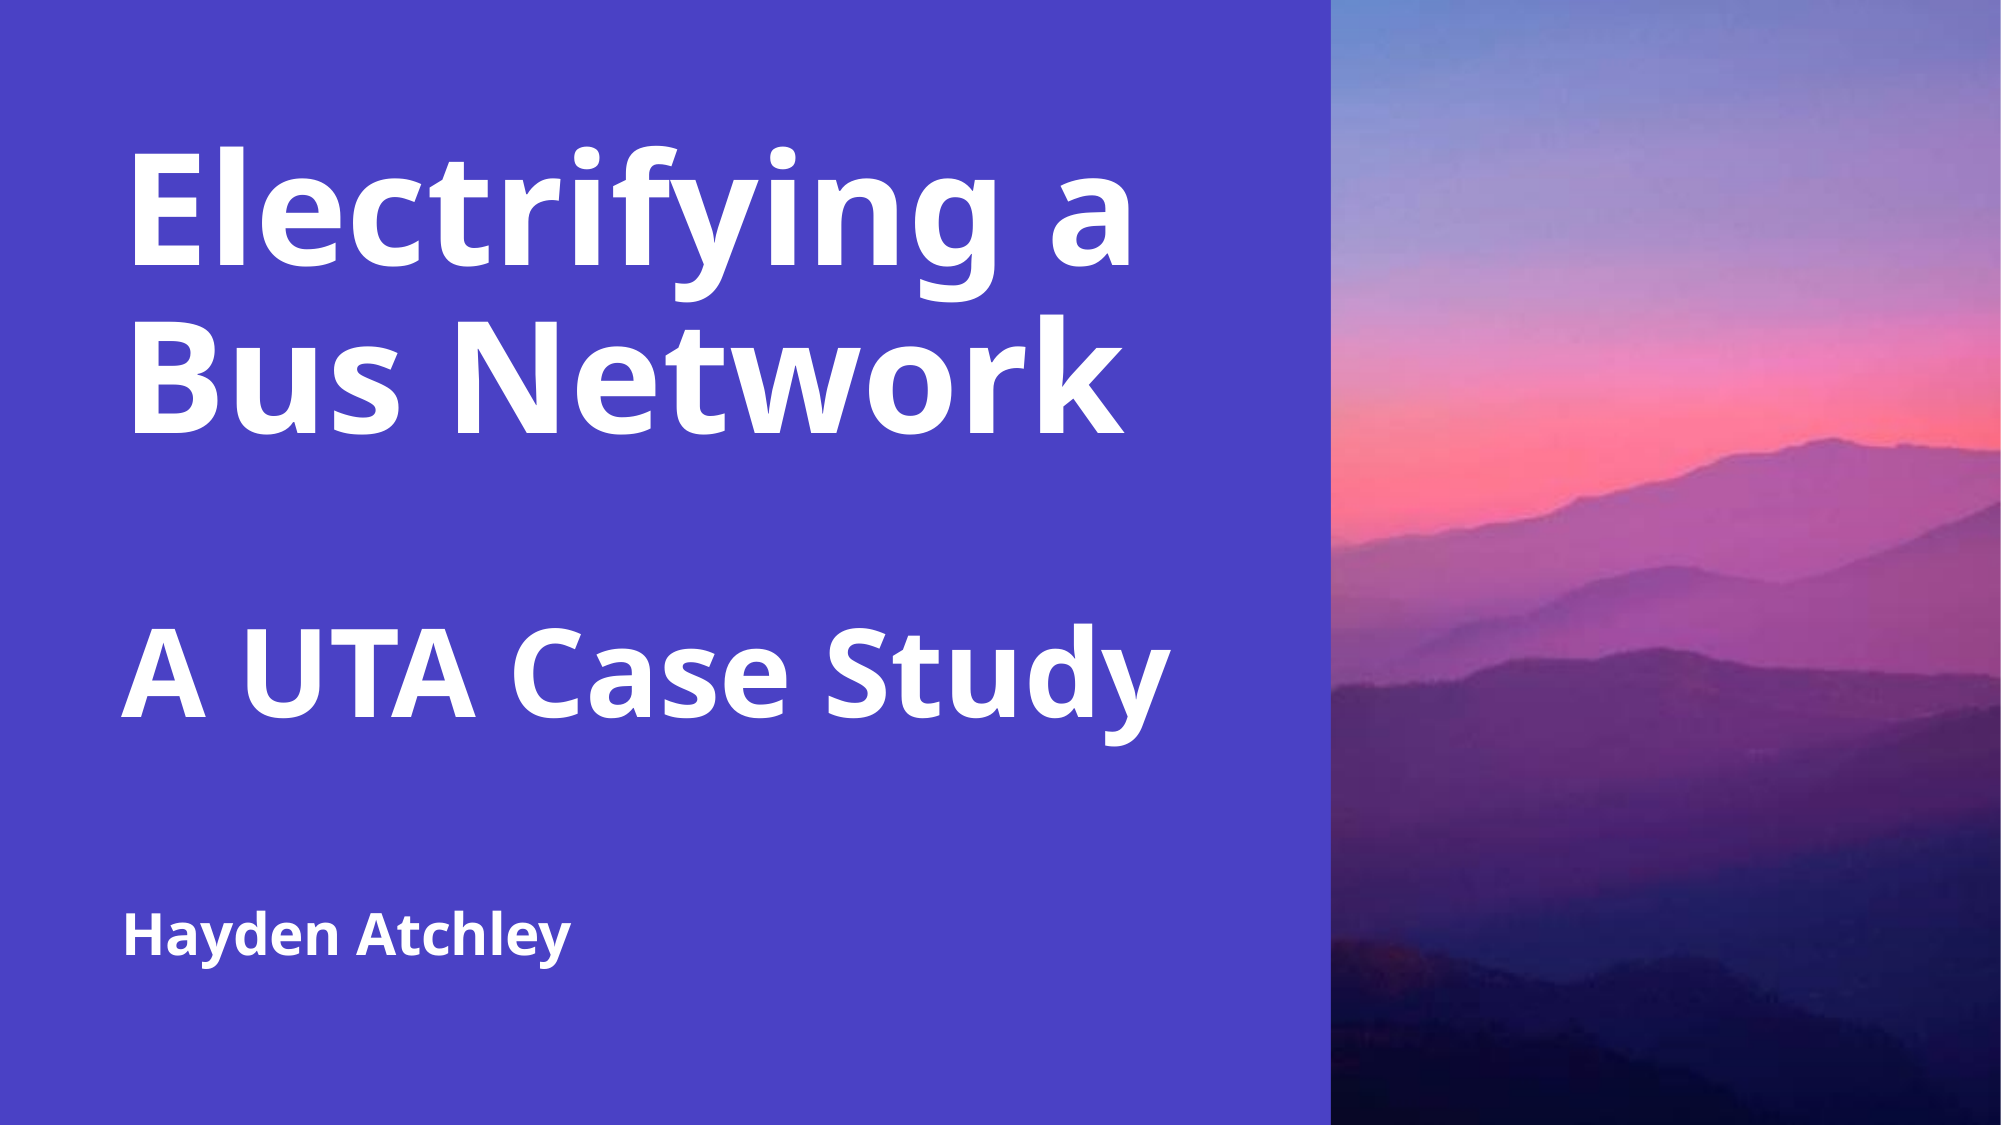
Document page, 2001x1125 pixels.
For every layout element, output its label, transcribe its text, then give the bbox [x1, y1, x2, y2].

subtitle Hayden Atchley [106, 761, 1163, 975]
title Electrifying a Bus Network A UTA Case Study [106, 123, 1225, 762]
picture [1330, 0, 2001, 1125]
